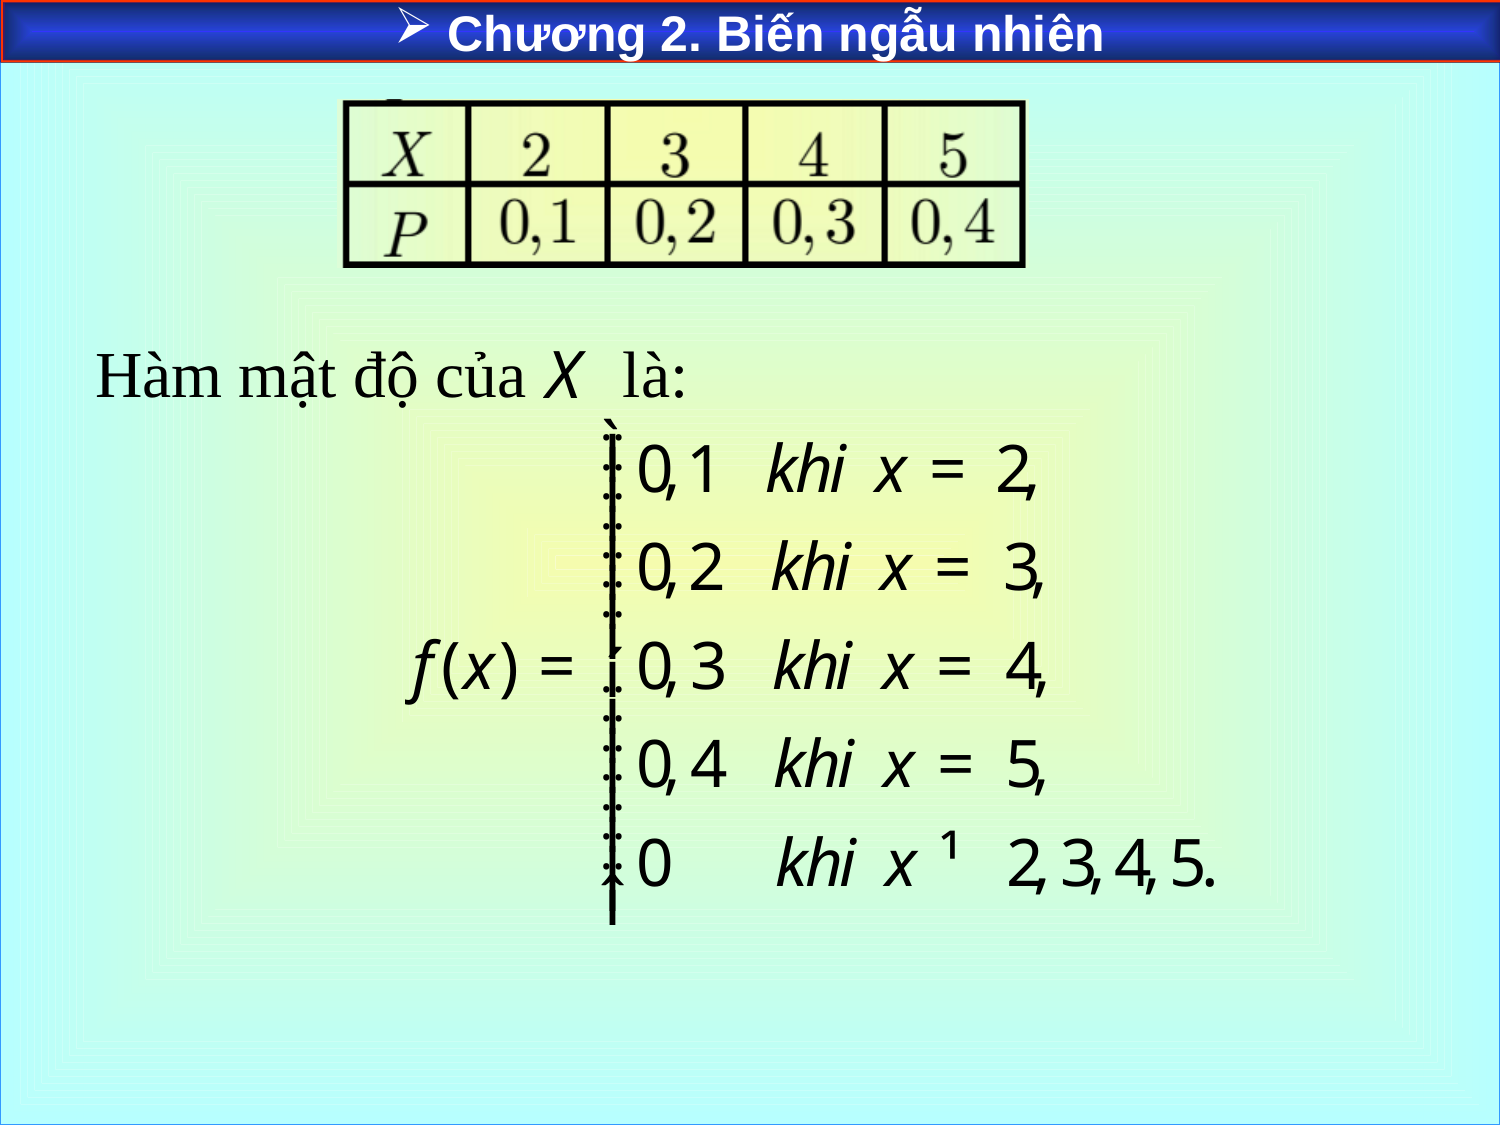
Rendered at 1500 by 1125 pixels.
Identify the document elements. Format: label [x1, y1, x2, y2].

picture [62, 337, 1500, 933]
text_box [0, 0, 1500, 63]
picture [337, 99, 1029, 268]
